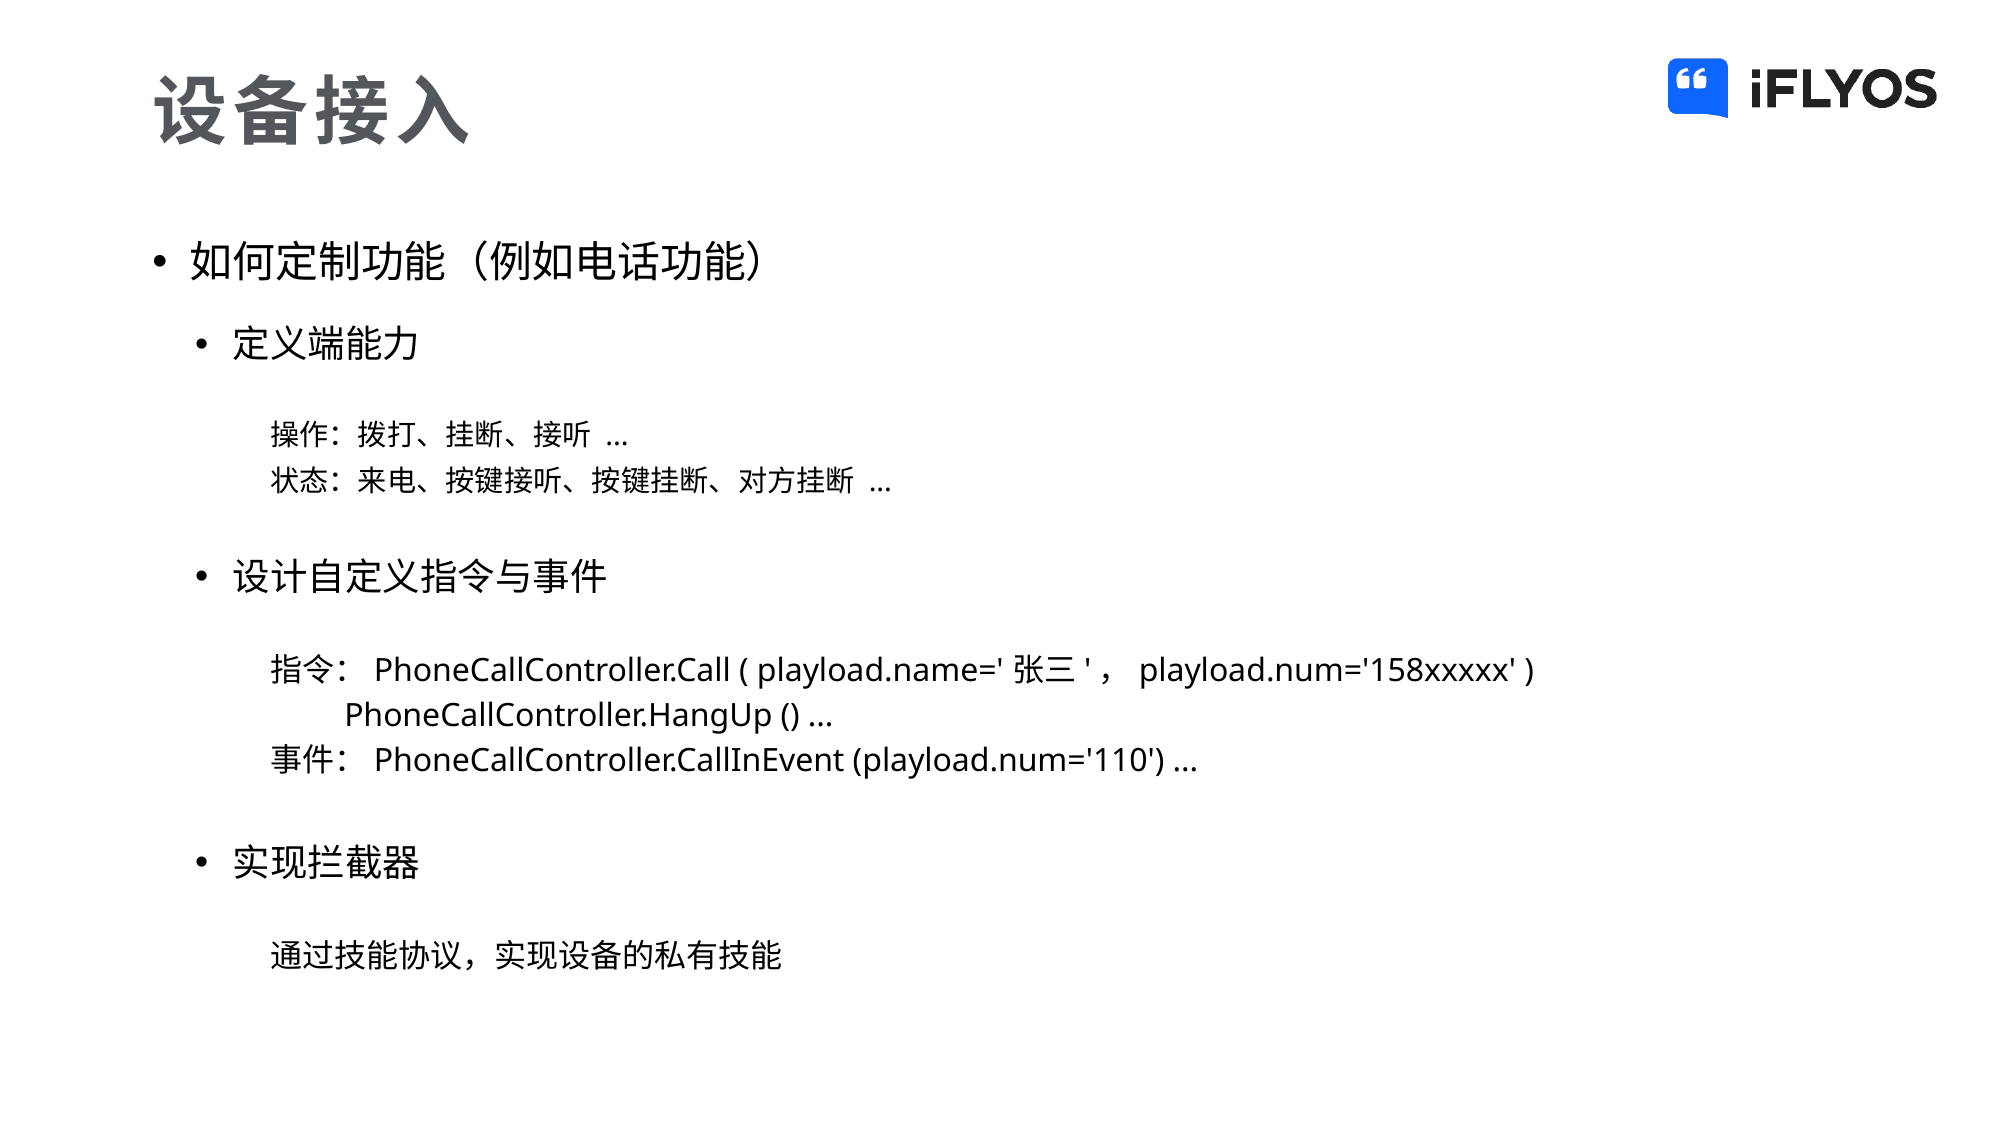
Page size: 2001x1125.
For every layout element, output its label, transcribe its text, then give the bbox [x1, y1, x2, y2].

list 如何定制功能（例如电话功能） [137, 232, 936, 318]
text_box 定义端能力 操作：拨打、挂断、接听 ... 状态：来电、按键接听、按键挂断、对方挂断 ... 设计自定义指令与事件 指令：PhoneCallController.Call ( playload.name='张三'，playload.num='158xxxxx' ) PhoneCallController.HangUp () ... 事件：PhoneCallController.CallInEvent (playload.num='110') ... 实现拦截器 通过技能协议，实现设备的私有技能 [180, 317, 1798, 1048]
text_box 设备接入 [137, 65, 1548, 213]
picture [1644, 34, 1960, 142]
